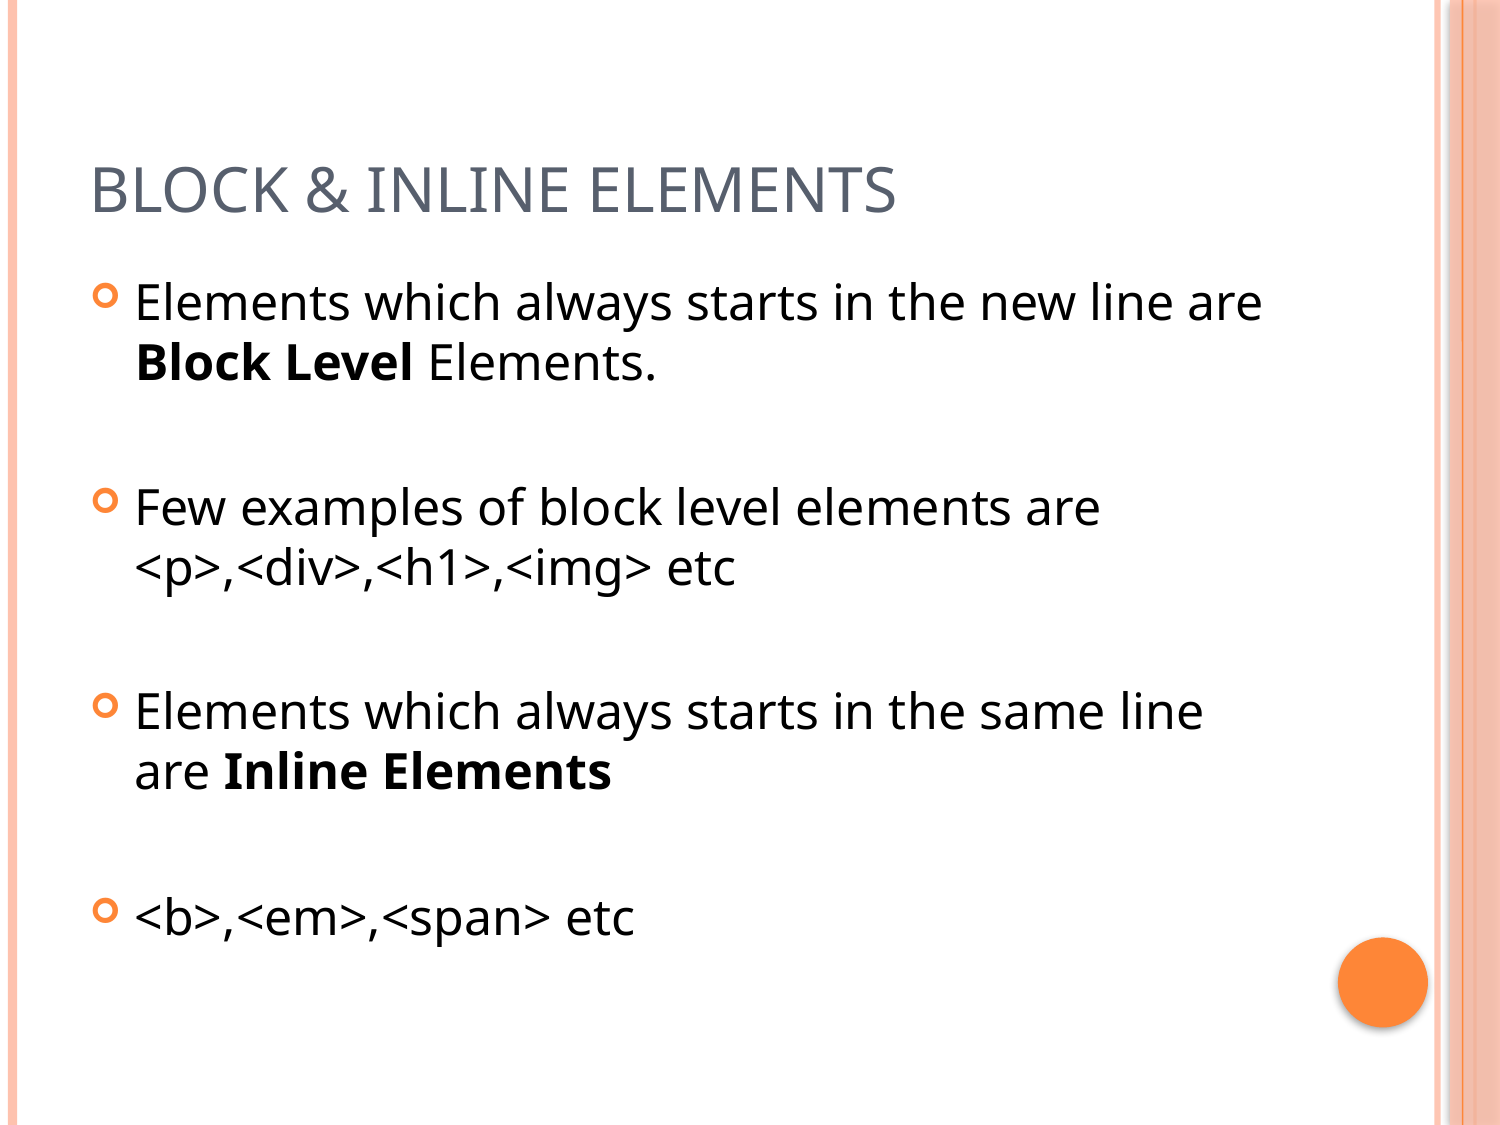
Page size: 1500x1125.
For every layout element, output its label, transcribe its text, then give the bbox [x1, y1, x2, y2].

list Elements which always starts in the new line are Block Level Elements. Few examples of block level elements are <p>,<div>,<h1>,<img> etc Elements which always starts in the same line are Inline Elements <b>,<em>,<span> etc [75, 262, 1300, 1062]
title Block & Inline elements [75, 45, 1300, 233]
